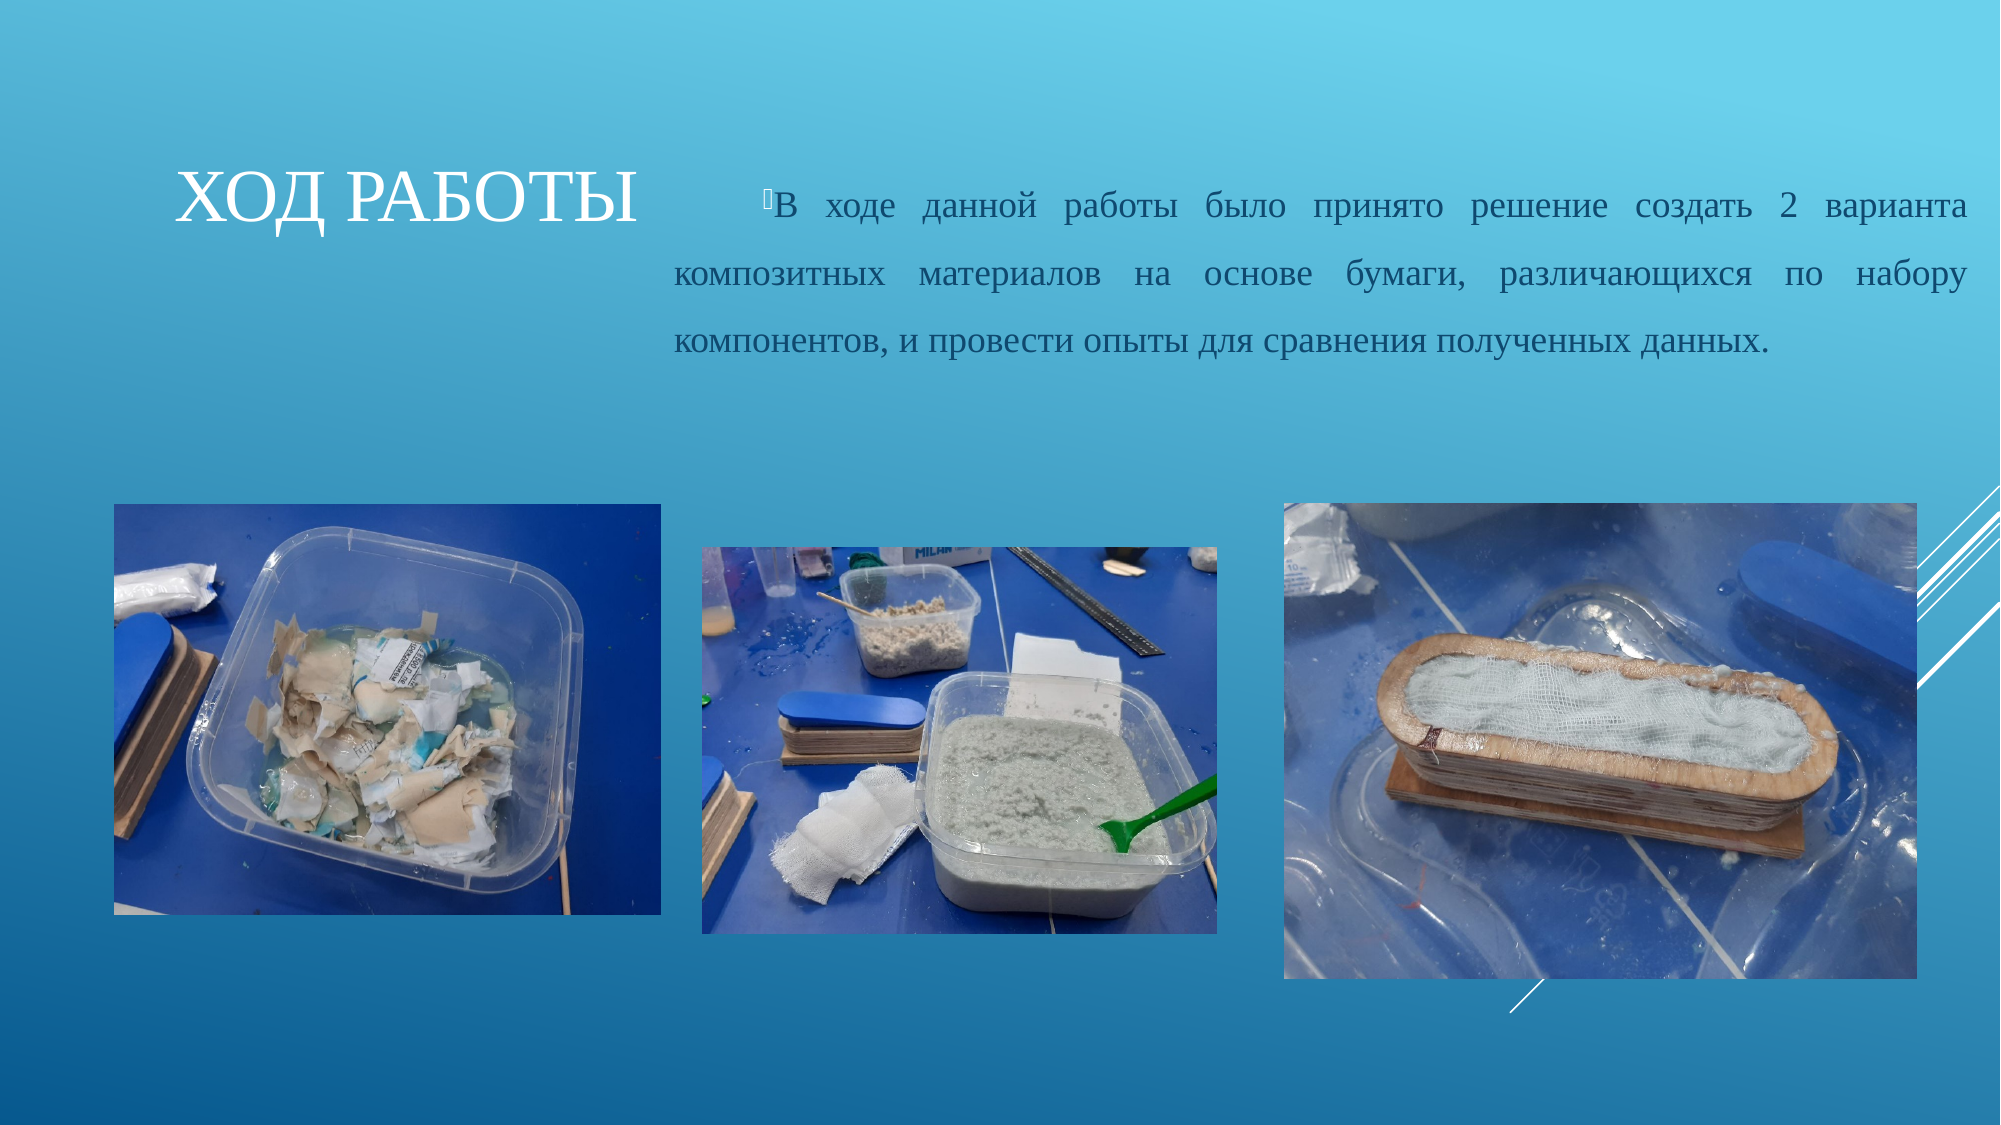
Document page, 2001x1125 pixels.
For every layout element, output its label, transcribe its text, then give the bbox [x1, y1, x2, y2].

title Ход работы [159, 112, 584, 360]
picture [1283, 503, 1918, 979]
picture [701, 547, 1218, 935]
list В ходе данной работы было принято решение создать 2 варианта композитных материалов на основе бумаги, различающихся по набору компонентов, и провести опыты для сравнения полученных данных. [584, 0, 1985, 593]
picture [113, 504, 662, 915]
